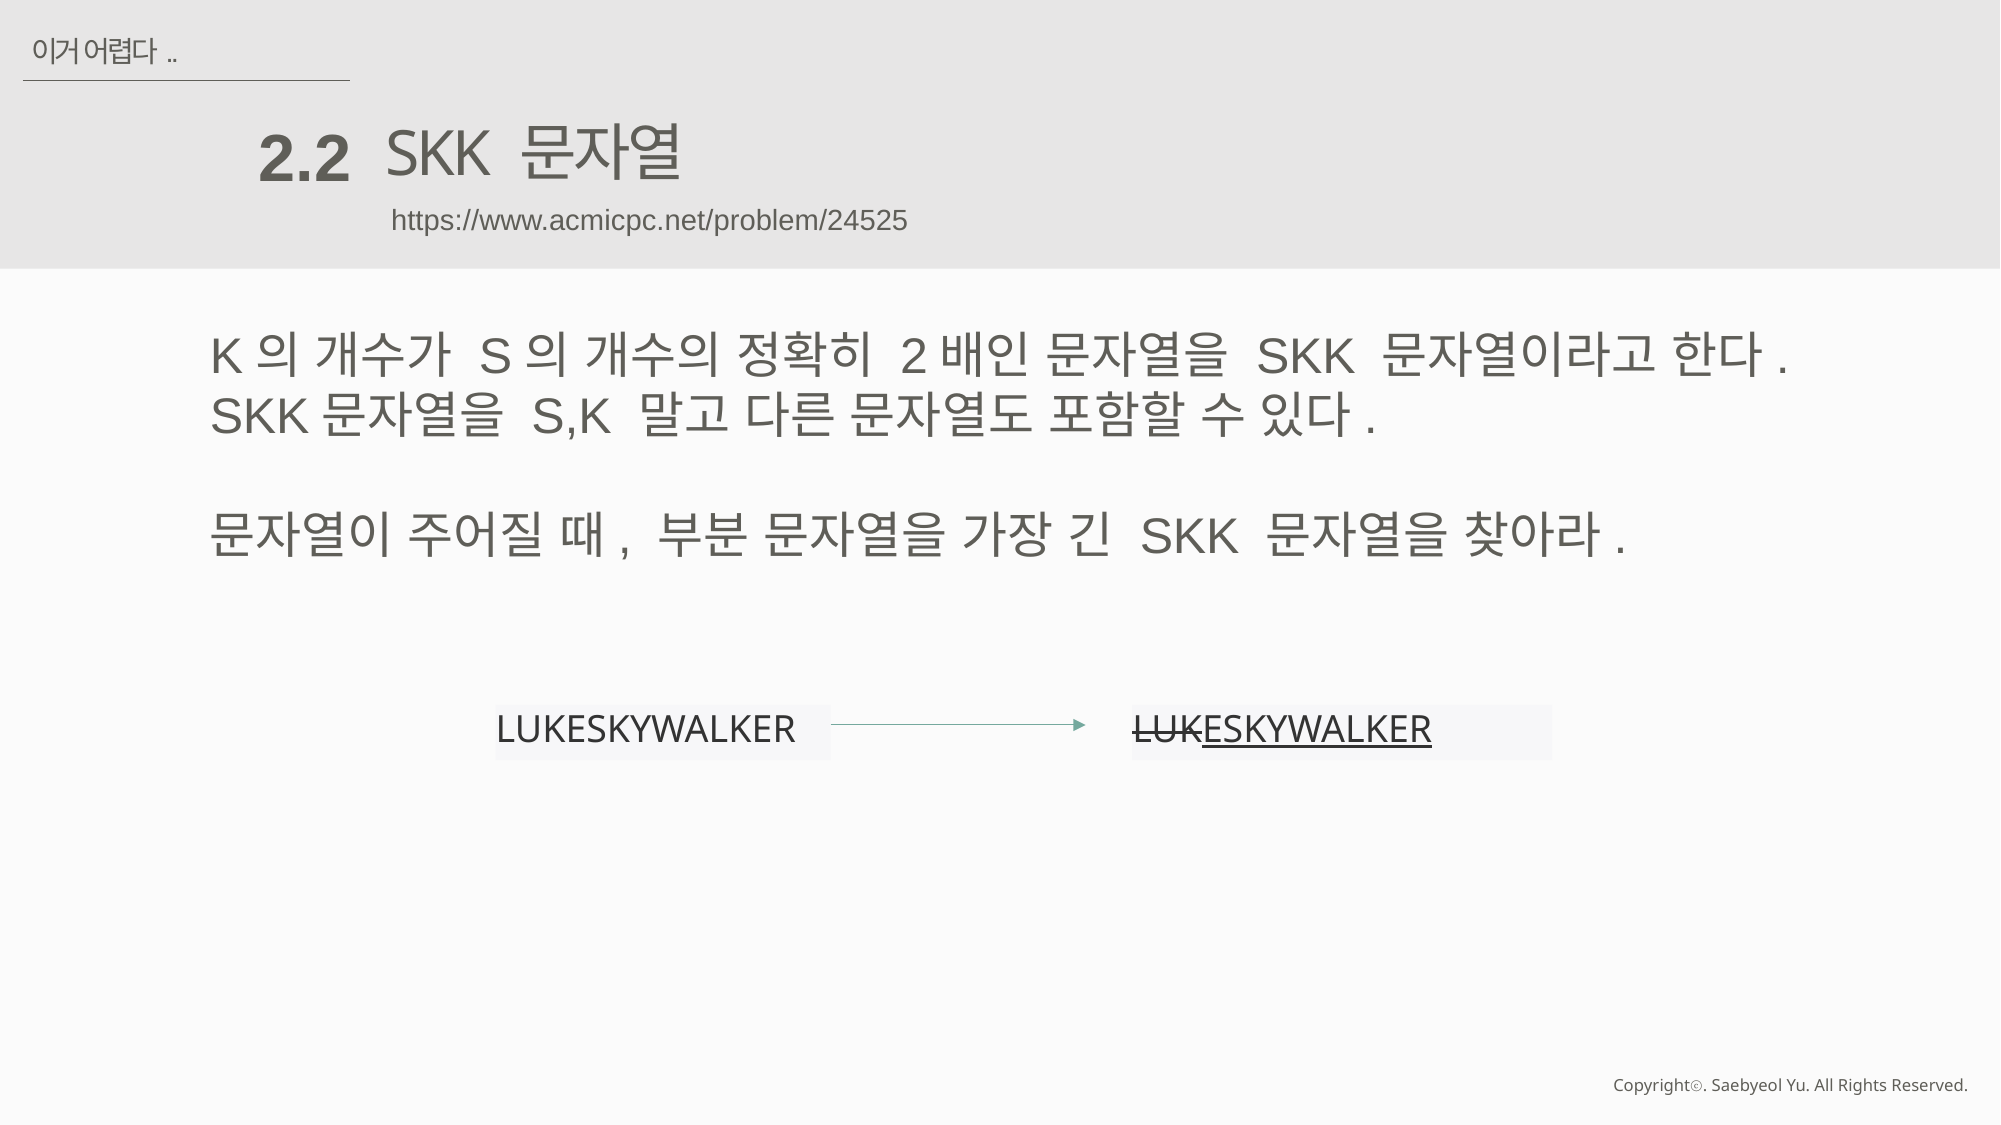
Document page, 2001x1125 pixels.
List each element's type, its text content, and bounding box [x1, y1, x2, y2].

text_box LUKESKYWALKER [495, 704, 831, 761]
text_box LUKESKYWALKER [1132, 704, 1553, 761]
text_box 2.2 [243, 106, 366, 202]
text_box 이거 어렵다.. [16, 25, 194, 76]
text_box [0, 0, 2000, 270]
text_box SKK 문자열 [370, 105, 701, 196]
text_box https://www.acmicpc.net/problem/24525 [376, 193, 924, 244]
text_box K의 개수가 S의 개수의 정확히 2배인 문자열을 SKK 문자열이라고 한다. SKK문자열을 S,K 말고 다른 문자열도 포함할 수 있다. 문자열이 주어질 때, 부분 문자열을 가장 긴 SKK 문자열을 찾아라. [195, 316, 1805, 692]
